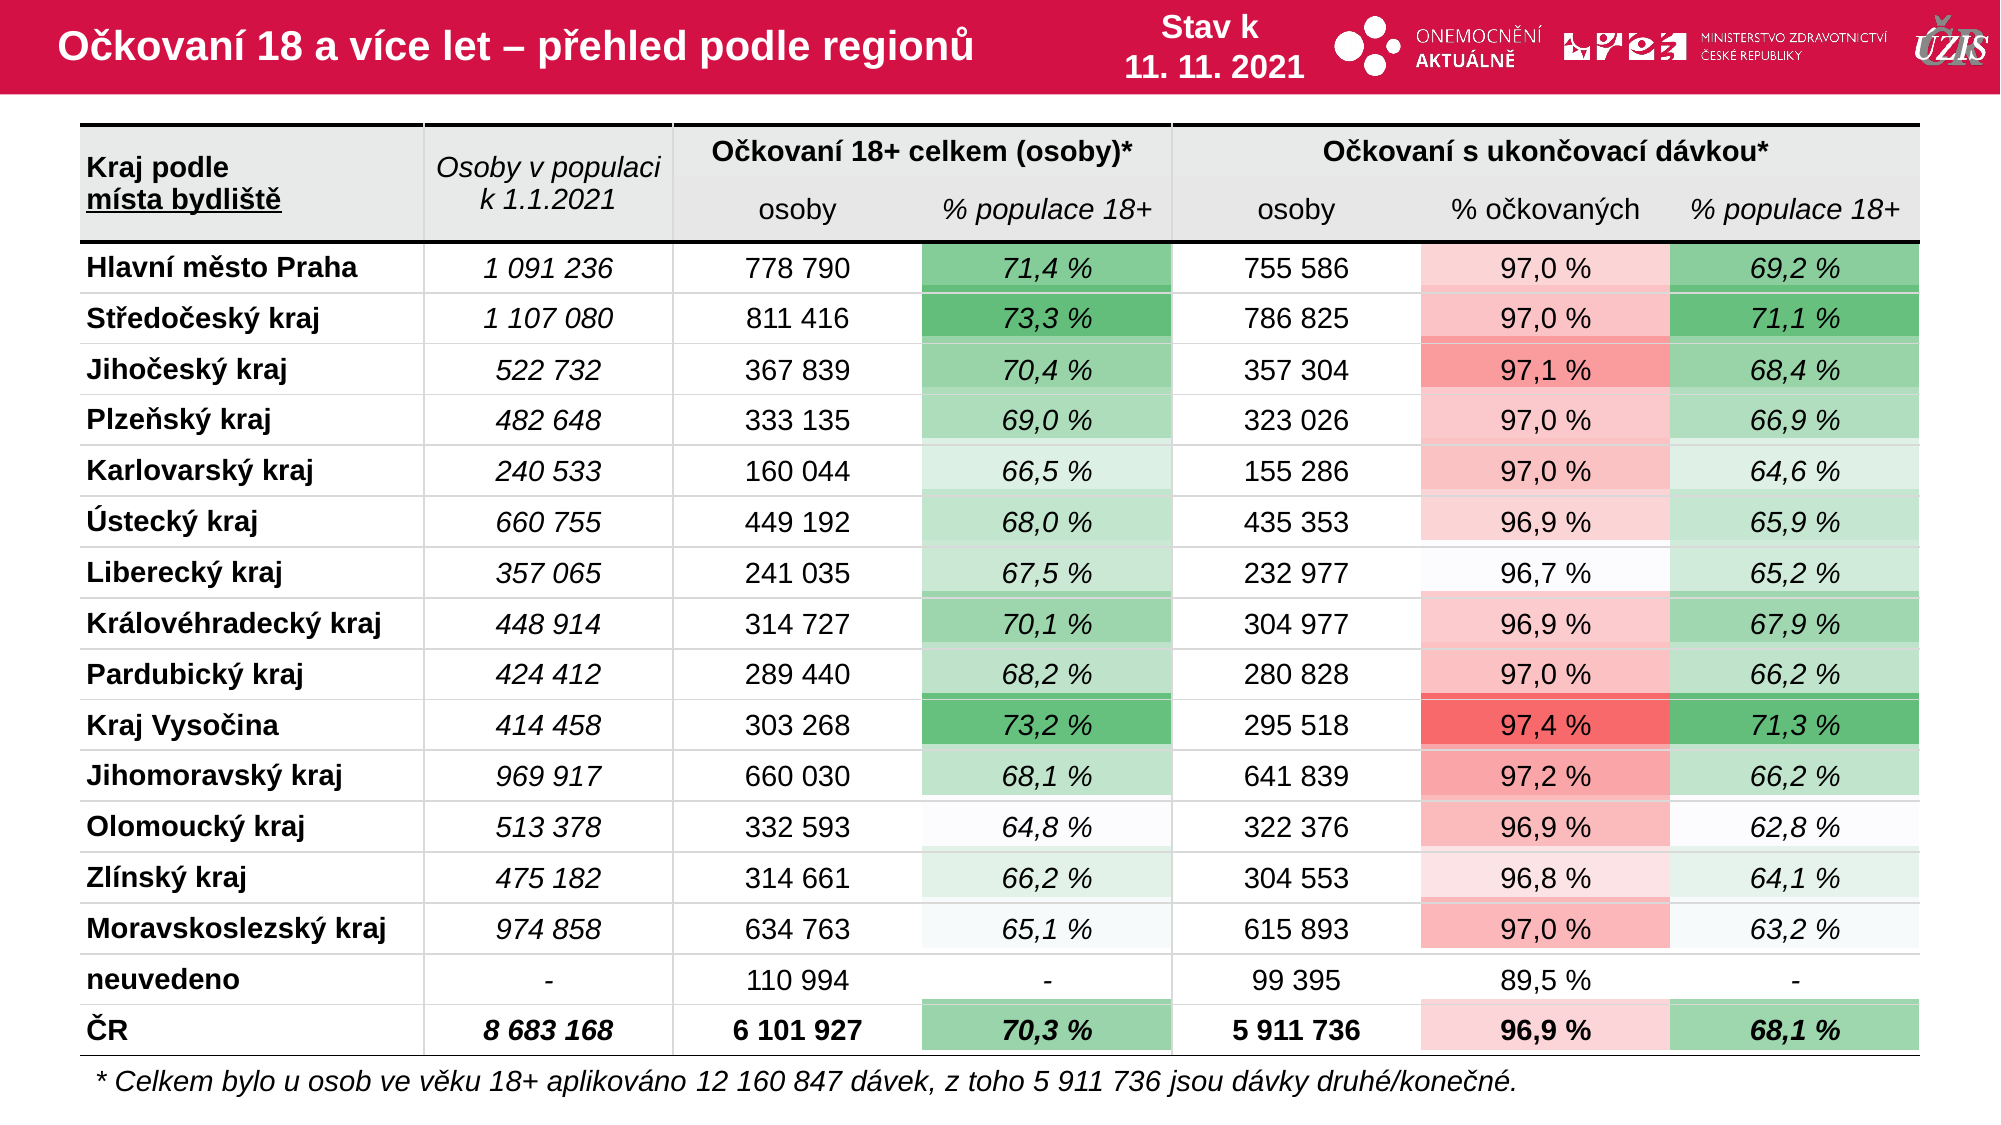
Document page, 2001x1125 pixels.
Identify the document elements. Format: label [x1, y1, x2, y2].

table_cell [674, 853, 1171, 902]
picture [1563, 31, 1888, 60]
table_cell [674, 446, 1171, 495]
table_cell [1173, 599, 1920, 648]
table_cell [425, 395, 672, 444]
table_cell [425, 548, 672, 597]
table_cell [425, 344, 672, 394]
table_cell [674, 176, 1171, 240]
table_cell [80, 802, 423, 851]
table_cell [80, 904, 423, 953]
table_header [1173, 127, 1920, 176]
table_cell [674, 1005, 1171, 1055]
table_cell [80, 751, 423, 800]
table_cell [80, 344, 423, 394]
table_cell [674, 650, 1171, 699]
table_header [425, 127, 672, 240]
table_cell [80, 650, 423, 699]
table_cell [1173, 904, 1920, 953]
table_cell [425, 904, 672, 953]
table_cell [1173, 955, 1920, 1004]
table_cell [425, 446, 672, 495]
table_header [80, 127, 423, 240]
table_cell [674, 244, 1171, 292]
table_cell [674, 599, 1171, 648]
table_cell [1173, 1005, 1920, 1055]
table_cell [1173, 700, 1920, 749]
table_cell [674, 344, 1171, 394]
table_cell [425, 700, 672, 749]
table_cell [425, 497, 672, 546]
table_cell [80, 395, 423, 444]
table_cell [1173, 853, 1920, 902]
table_cell [1173, 344, 1920, 394]
table_cell [1173, 395, 1920, 444]
table_cell [674, 294, 1171, 343]
table_cell [425, 599, 672, 648]
table_cell [1173, 548, 1920, 597]
table_cell [674, 548, 1171, 597]
table_cell [80, 244, 423, 292]
table_cell [1173, 446, 1920, 495]
table_cell [425, 1005, 672, 1055]
title [42, 0, 1262, 95]
table_cell [80, 446, 423, 495]
table_cell [674, 395, 1171, 444]
table_cell [425, 751, 672, 800]
table_cell [425, 955, 672, 1004]
table_cell [80, 294, 423, 343]
table_cell [80, 497, 423, 546]
table_cell [80, 548, 423, 597]
table_header [674, 127, 1171, 176]
text_box [1088, 0, 1341, 93]
table_cell [1173, 751, 1920, 800]
table_cell [1173, 176, 1920, 240]
table_cell [674, 497, 1171, 546]
table_cell [1173, 802, 1920, 851]
table_cell [425, 853, 672, 902]
table_cell [1173, 244, 1920, 292]
text_box [80, 1055, 1871, 1105]
table_cell [674, 904, 1171, 953]
picture [1915, 15, 1989, 66]
table_cell [80, 853, 423, 902]
picture [1341, 16, 1542, 76]
table_cell [80, 599, 423, 648]
table_cell [674, 751, 1171, 800]
table_cell [1173, 650, 1920, 699]
table_cell [425, 244, 672, 292]
table_cell [674, 955, 1171, 1004]
table_cell [1173, 294, 1920, 343]
table_cell [80, 700, 423, 749]
table_cell [1173, 497, 1920, 546]
table_cell [674, 700, 1171, 749]
table_cell [425, 802, 672, 851]
table_cell [425, 294, 672, 343]
table_cell [80, 955, 423, 1004]
table_cell [425, 650, 672, 699]
table_cell [674, 802, 1171, 851]
table_cell [80, 1005, 423, 1055]
